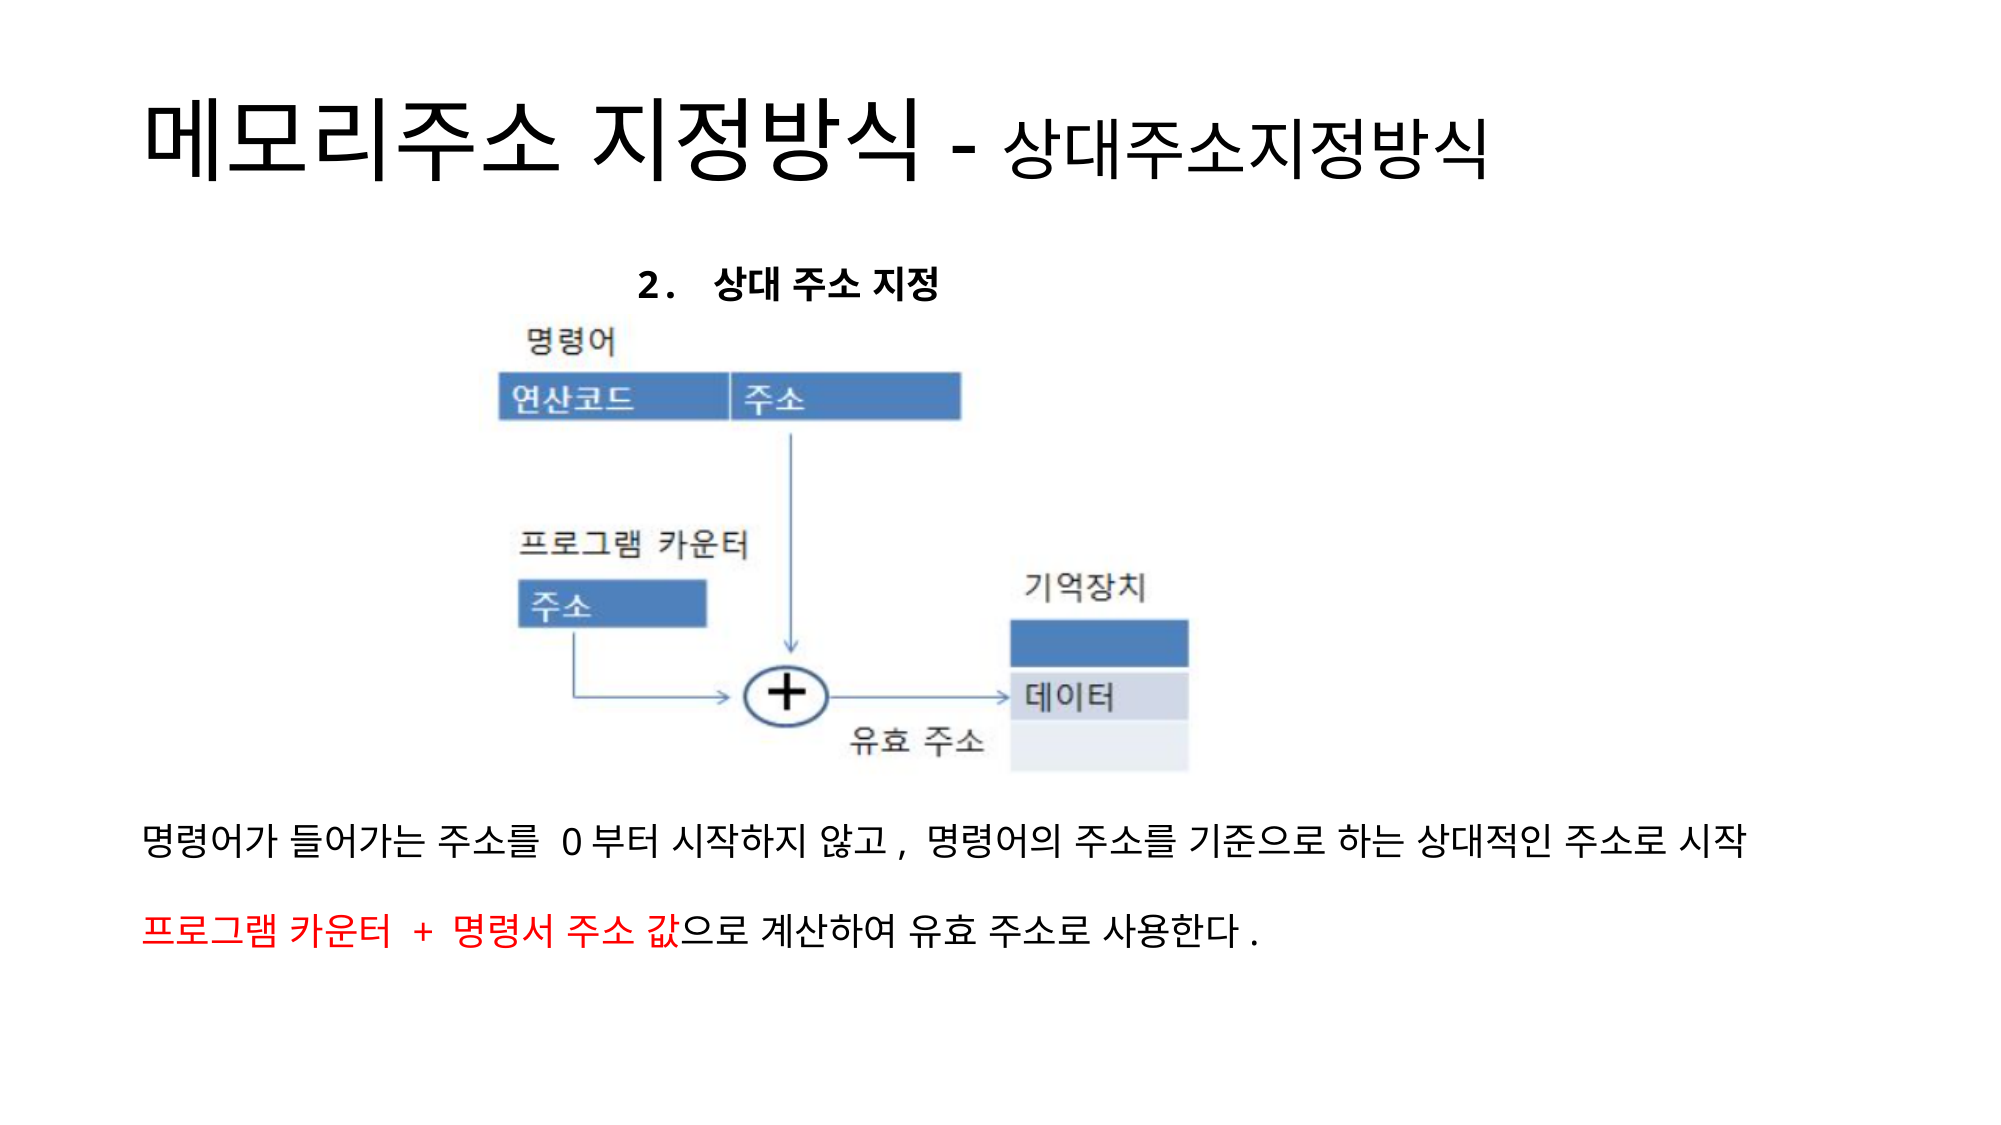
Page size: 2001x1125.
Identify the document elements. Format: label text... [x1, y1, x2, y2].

picture [462, 314, 1310, 813]
text_box 명령어가 들어가는 주소를 0부터 시작하지 않고, 명령어의 주소를 기준으로 하는 상대적인 주소로 시작 프로그램 카운터 + 명령서 주소 값으로 계산하여 유효 주소로 사용한다. [126, 810, 1796, 961]
text_box 2. 상대 주소 지정 [622, 253, 1232, 314]
text_box 메모리주소 지정방식-상대주소지정방식 [126, 36, 1852, 254]
